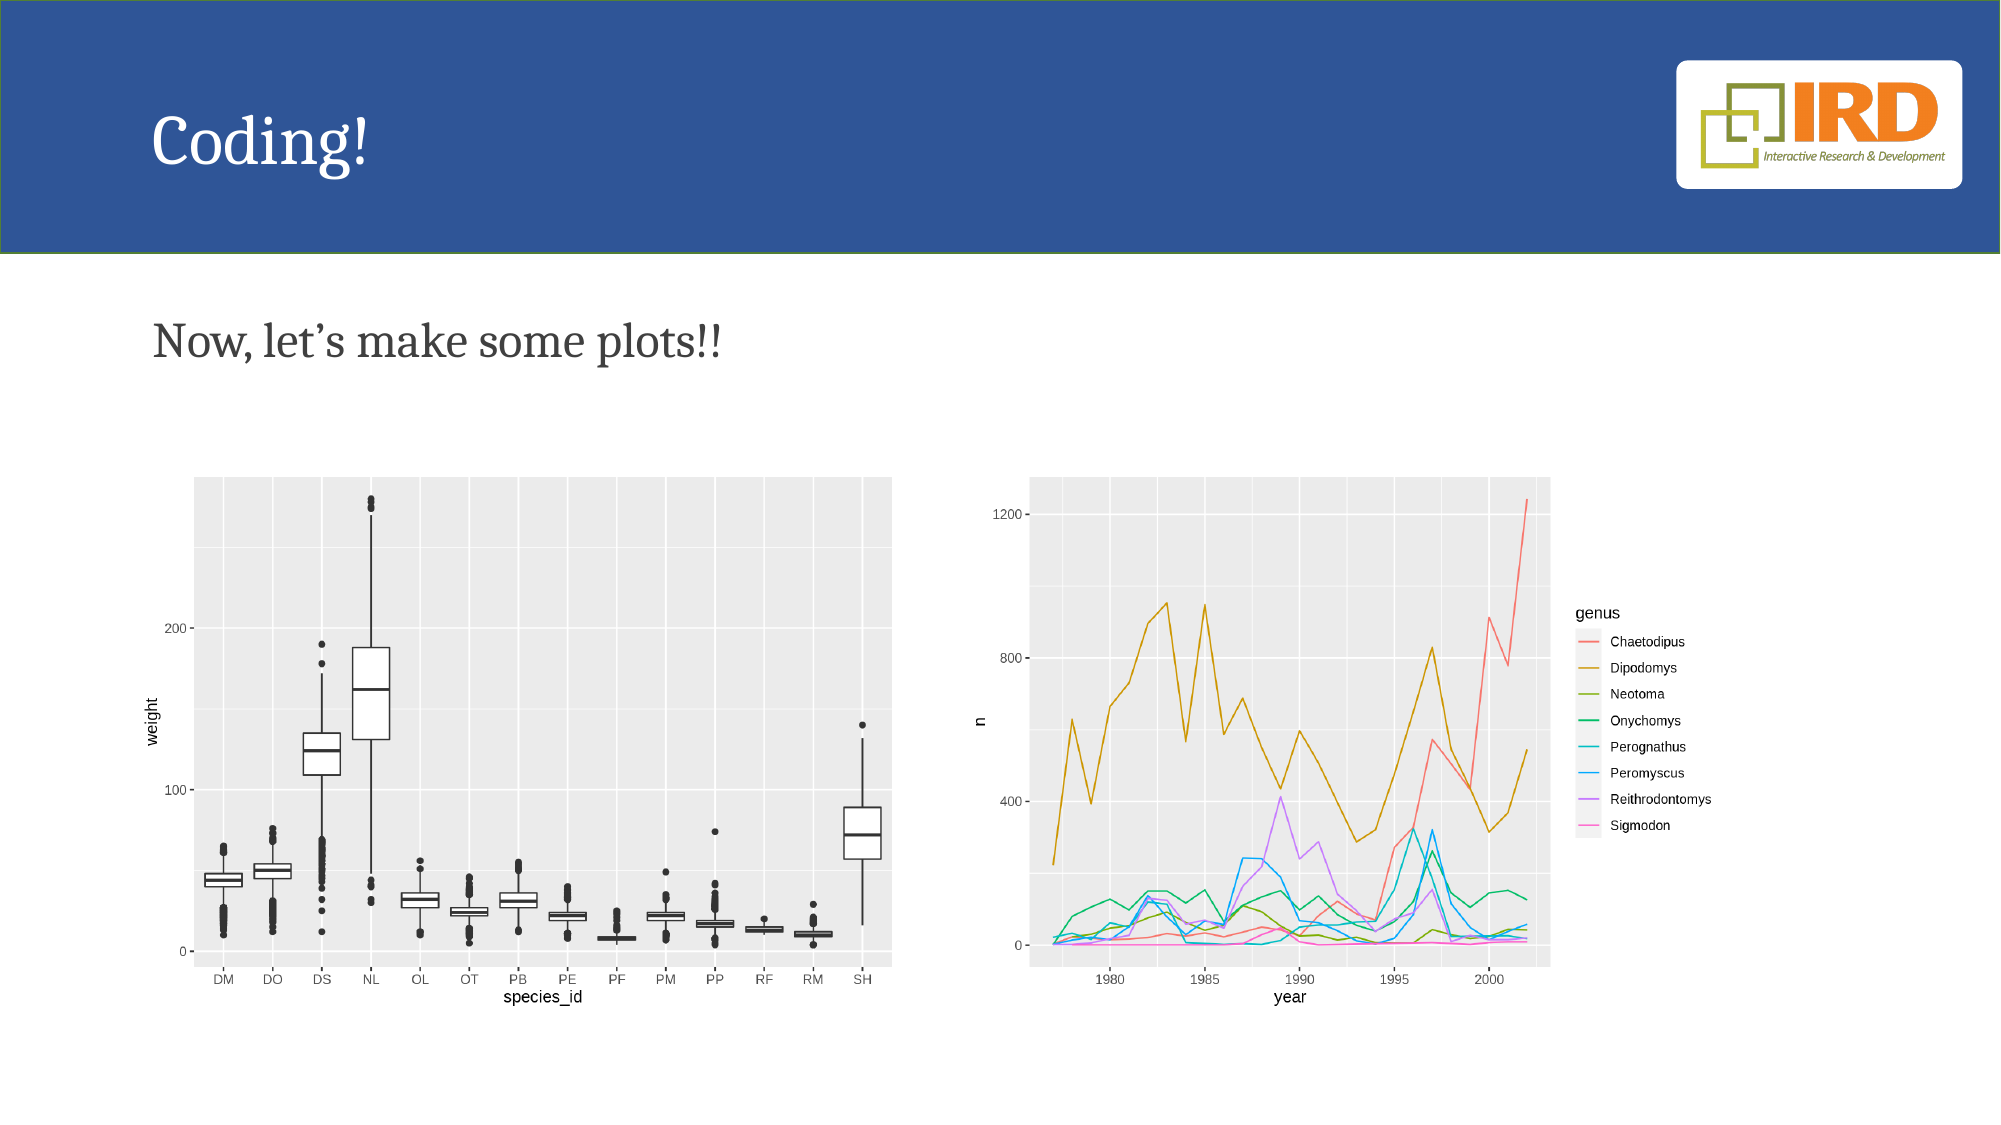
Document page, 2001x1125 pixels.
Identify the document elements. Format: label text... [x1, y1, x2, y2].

picture [137, 468, 900, 1014]
title Coding! [137, 59, 1639, 224]
picture [1698, 82, 1948, 169]
picture [965, 468, 1728, 1014]
list Now, let’s make some plots!! [137, 299, 1863, 1014]
